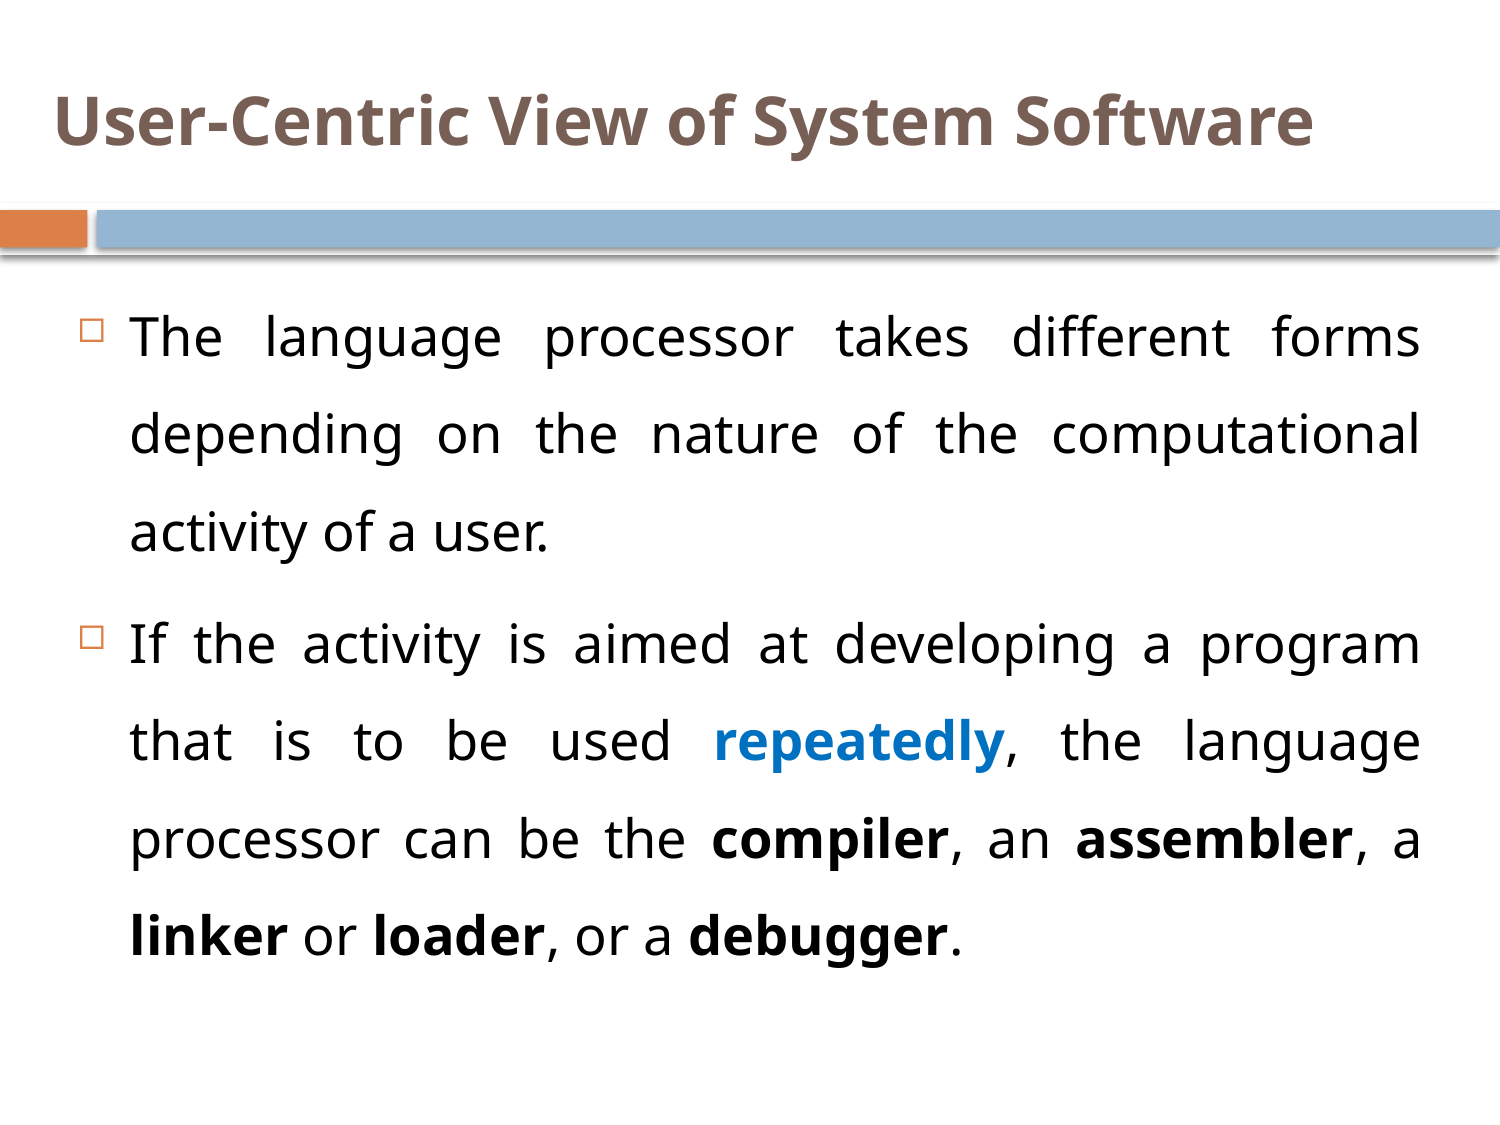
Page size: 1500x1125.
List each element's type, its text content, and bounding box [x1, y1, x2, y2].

title User-Centric View of System Software [37, 37, 1437, 200]
list The language processor takes different forms depending on the nature of the computational activity of a user. If the activity is aimed at developing a program that is to be used repeatedly, the language processor can be the compiler, an assembler, a linker or loader, or a debugger. [62, 262, 1438, 1025]
